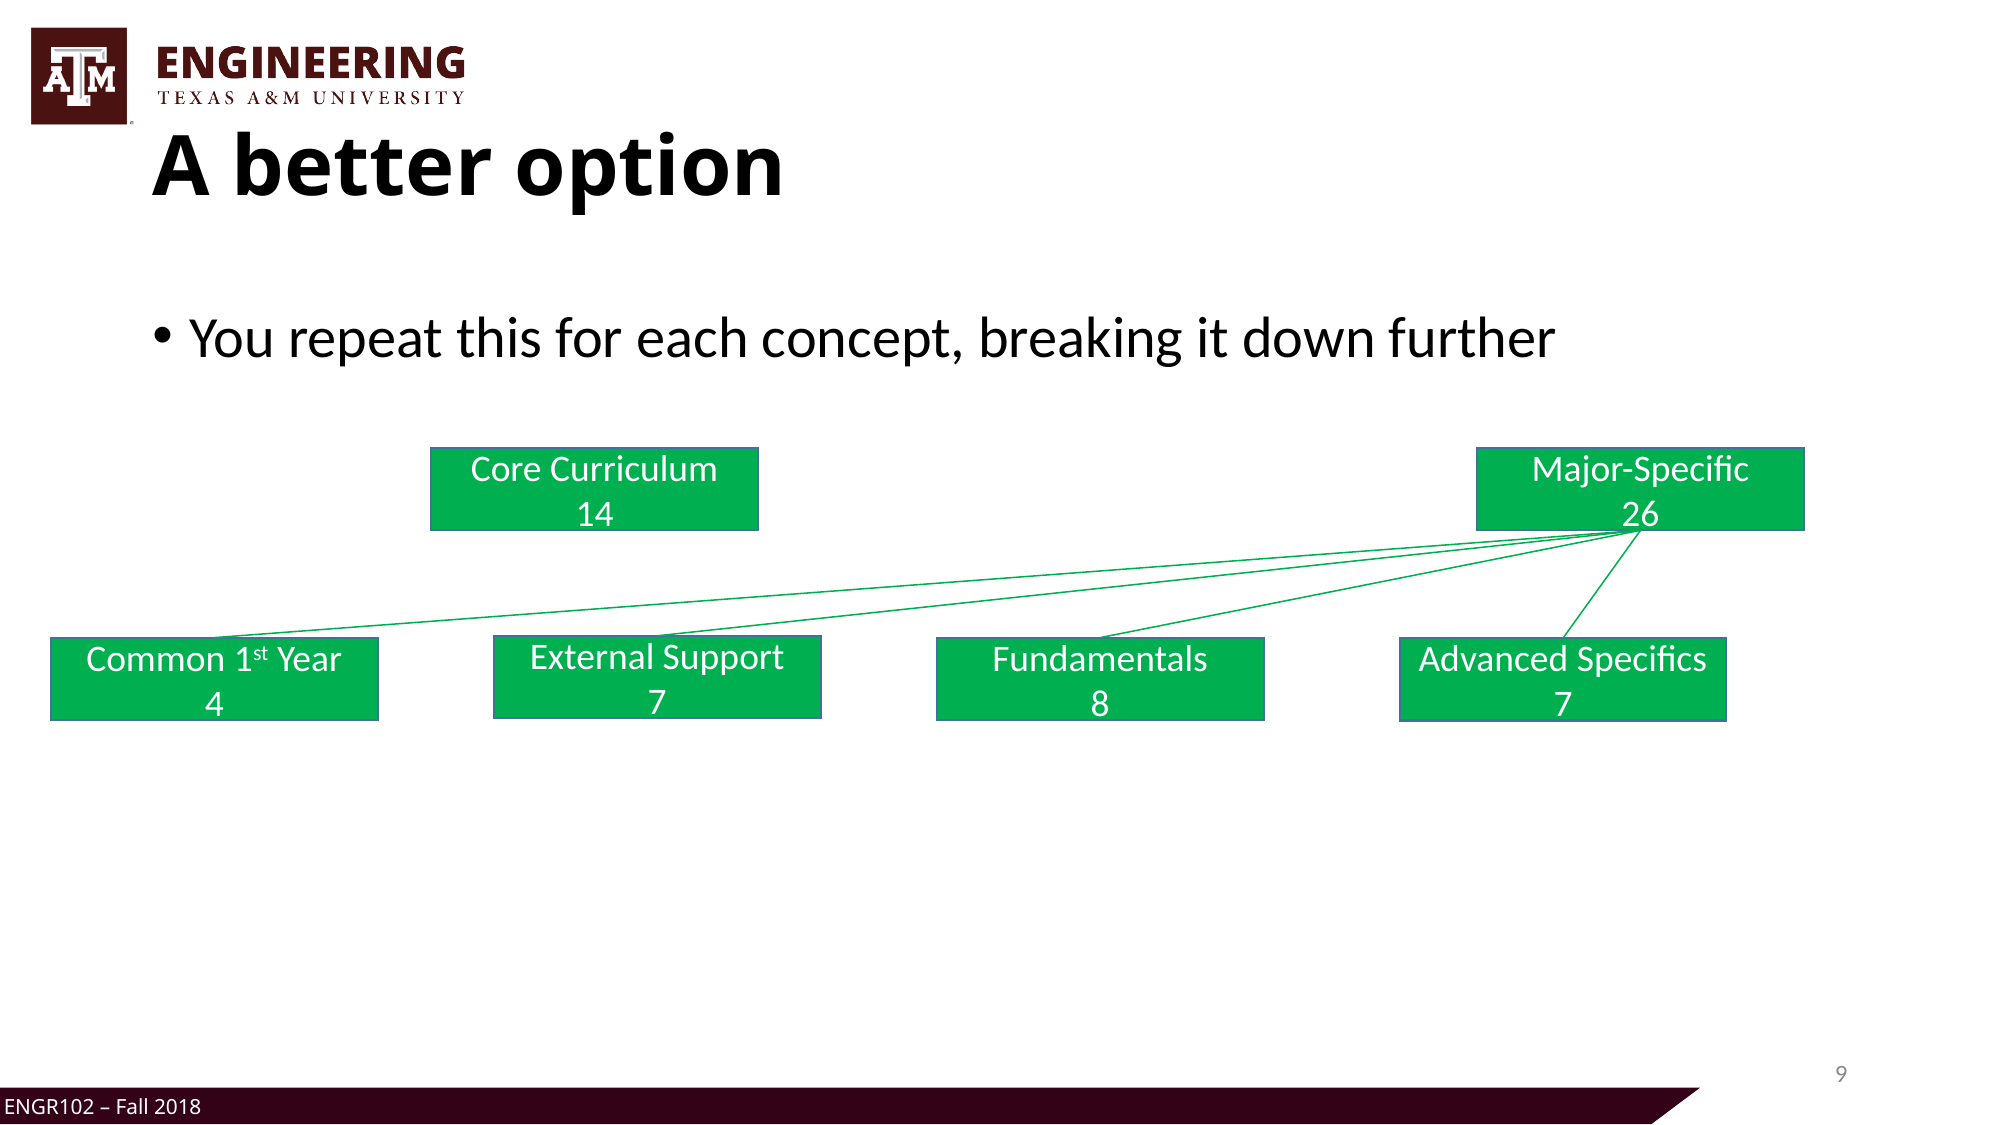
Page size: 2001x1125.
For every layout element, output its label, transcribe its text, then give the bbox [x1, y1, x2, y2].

title A better option [137, 59, 1863, 278]
slide_number 9 [1412, 1042, 1863, 1103]
list You repeat this for each concept, breaking it down further [137, 299, 1863, 1014]
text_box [214, 530, 1641, 638]
text_box Advanced Specifics 7 [1399, 638, 1727, 721]
text_box Major-Specific 26 [1477, 447, 1804, 531]
text_box Fundamentals 8 [936, 638, 1264, 720]
picture [24, 21, 474, 130]
text_box Core Curriculum 14 [431, 447, 758, 530]
text_box Common 1st Year 4 [50, 637, 378, 720]
text_box External Support 7 [493, 638, 821, 719]
